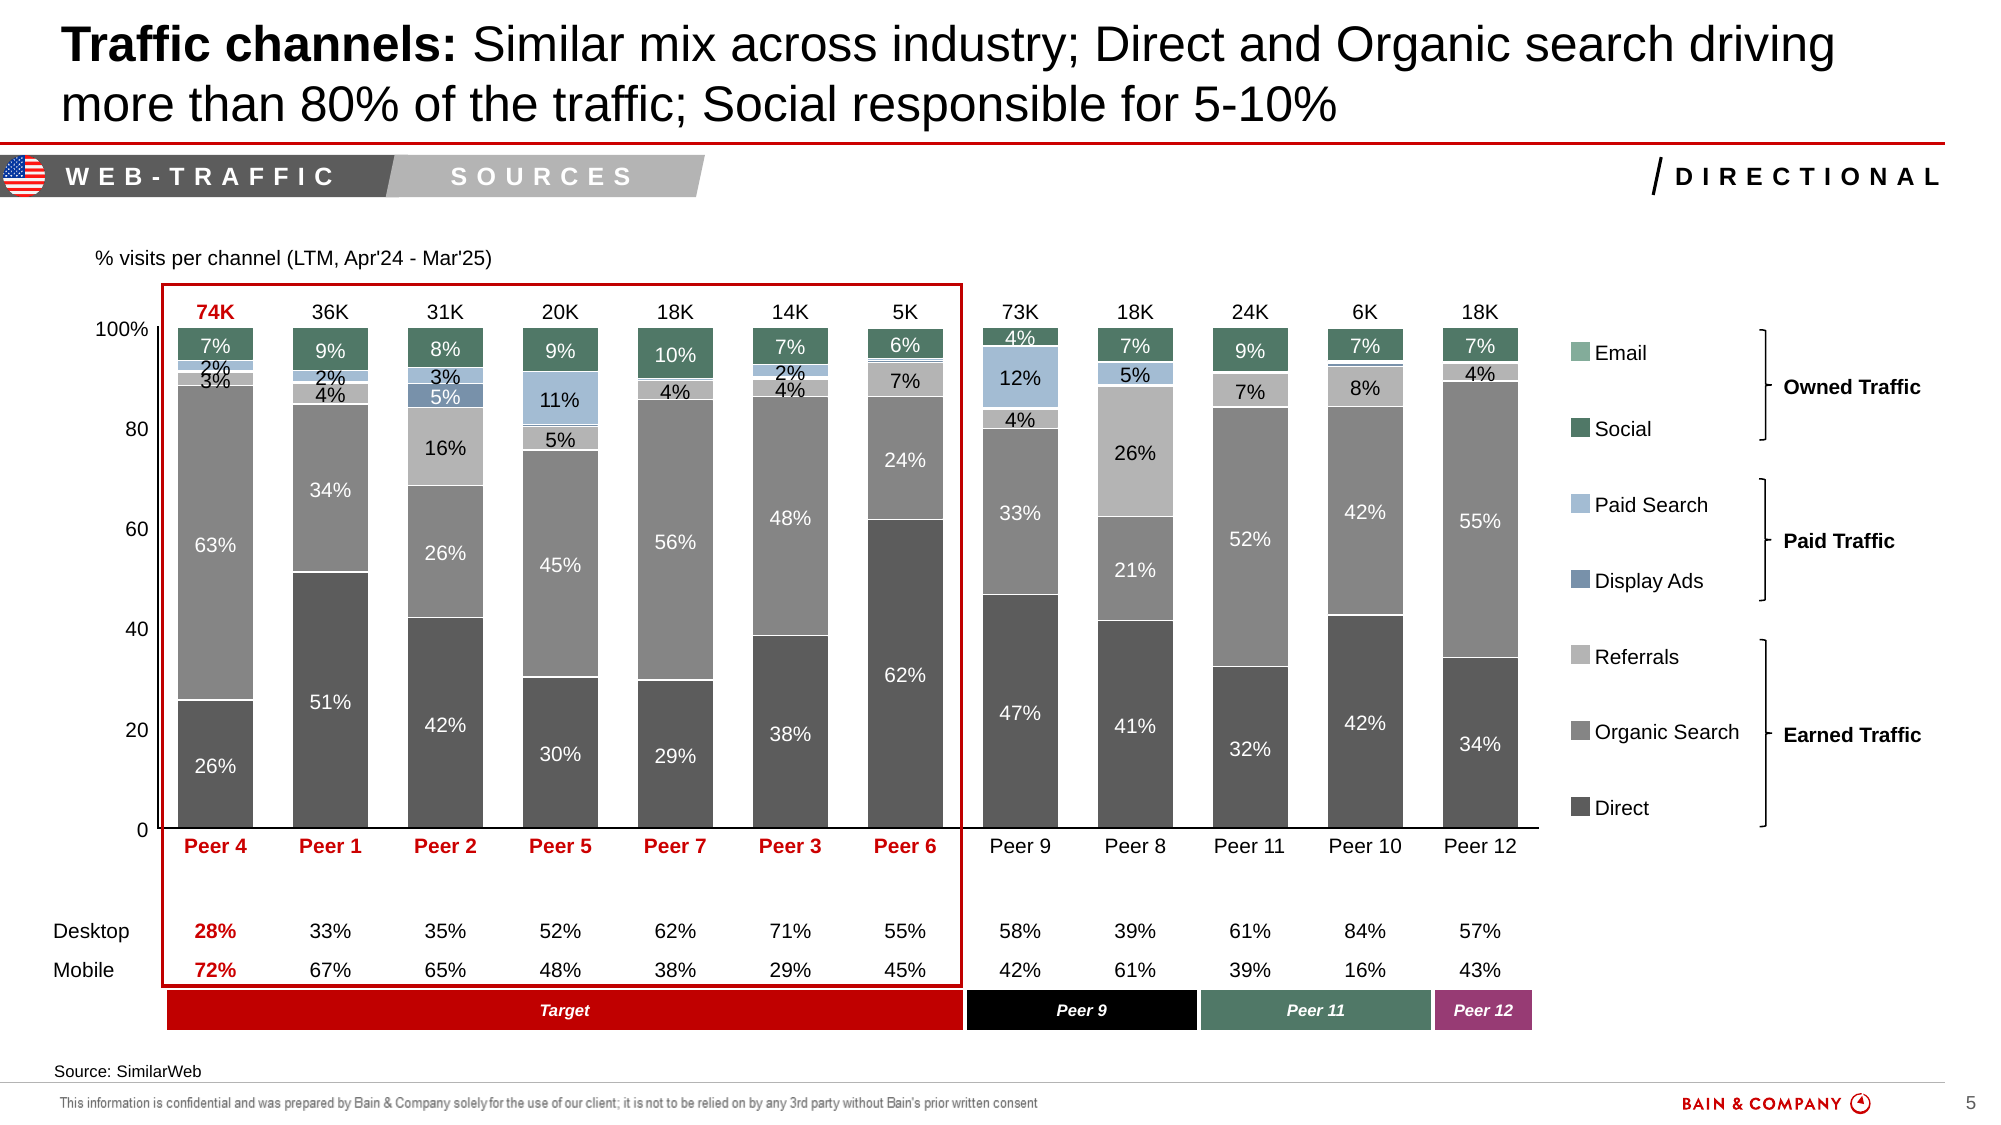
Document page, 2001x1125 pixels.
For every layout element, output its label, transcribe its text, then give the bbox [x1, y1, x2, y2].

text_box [1759, 329, 1934, 441]
text_box [52, 239, 1772, 987]
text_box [1759, 639, 1934, 827]
text_box Peer 12 [1435, 990, 1532, 1030]
text_box [161, 284, 962, 987]
picture [3, 155, 45, 197]
text_box Peer 9 [966, 990, 1197, 1030]
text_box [1758, 478, 1934, 601]
title Traffic channels: Similar mix across industry; Direct and Organic search driving more than 80% of the traffic; Social responsible for 5-10% [54, 0, 1959, 144]
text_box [1657, 156, 1946, 196]
text_box Peer 11 [1201, 990, 1432, 1030]
text_box Source: SimilarWeb [54, 1060, 1946, 1081]
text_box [0, 154, 706, 198]
text_box Target [167, 990, 963, 1030]
picture [51, 1089, 1103, 1119]
